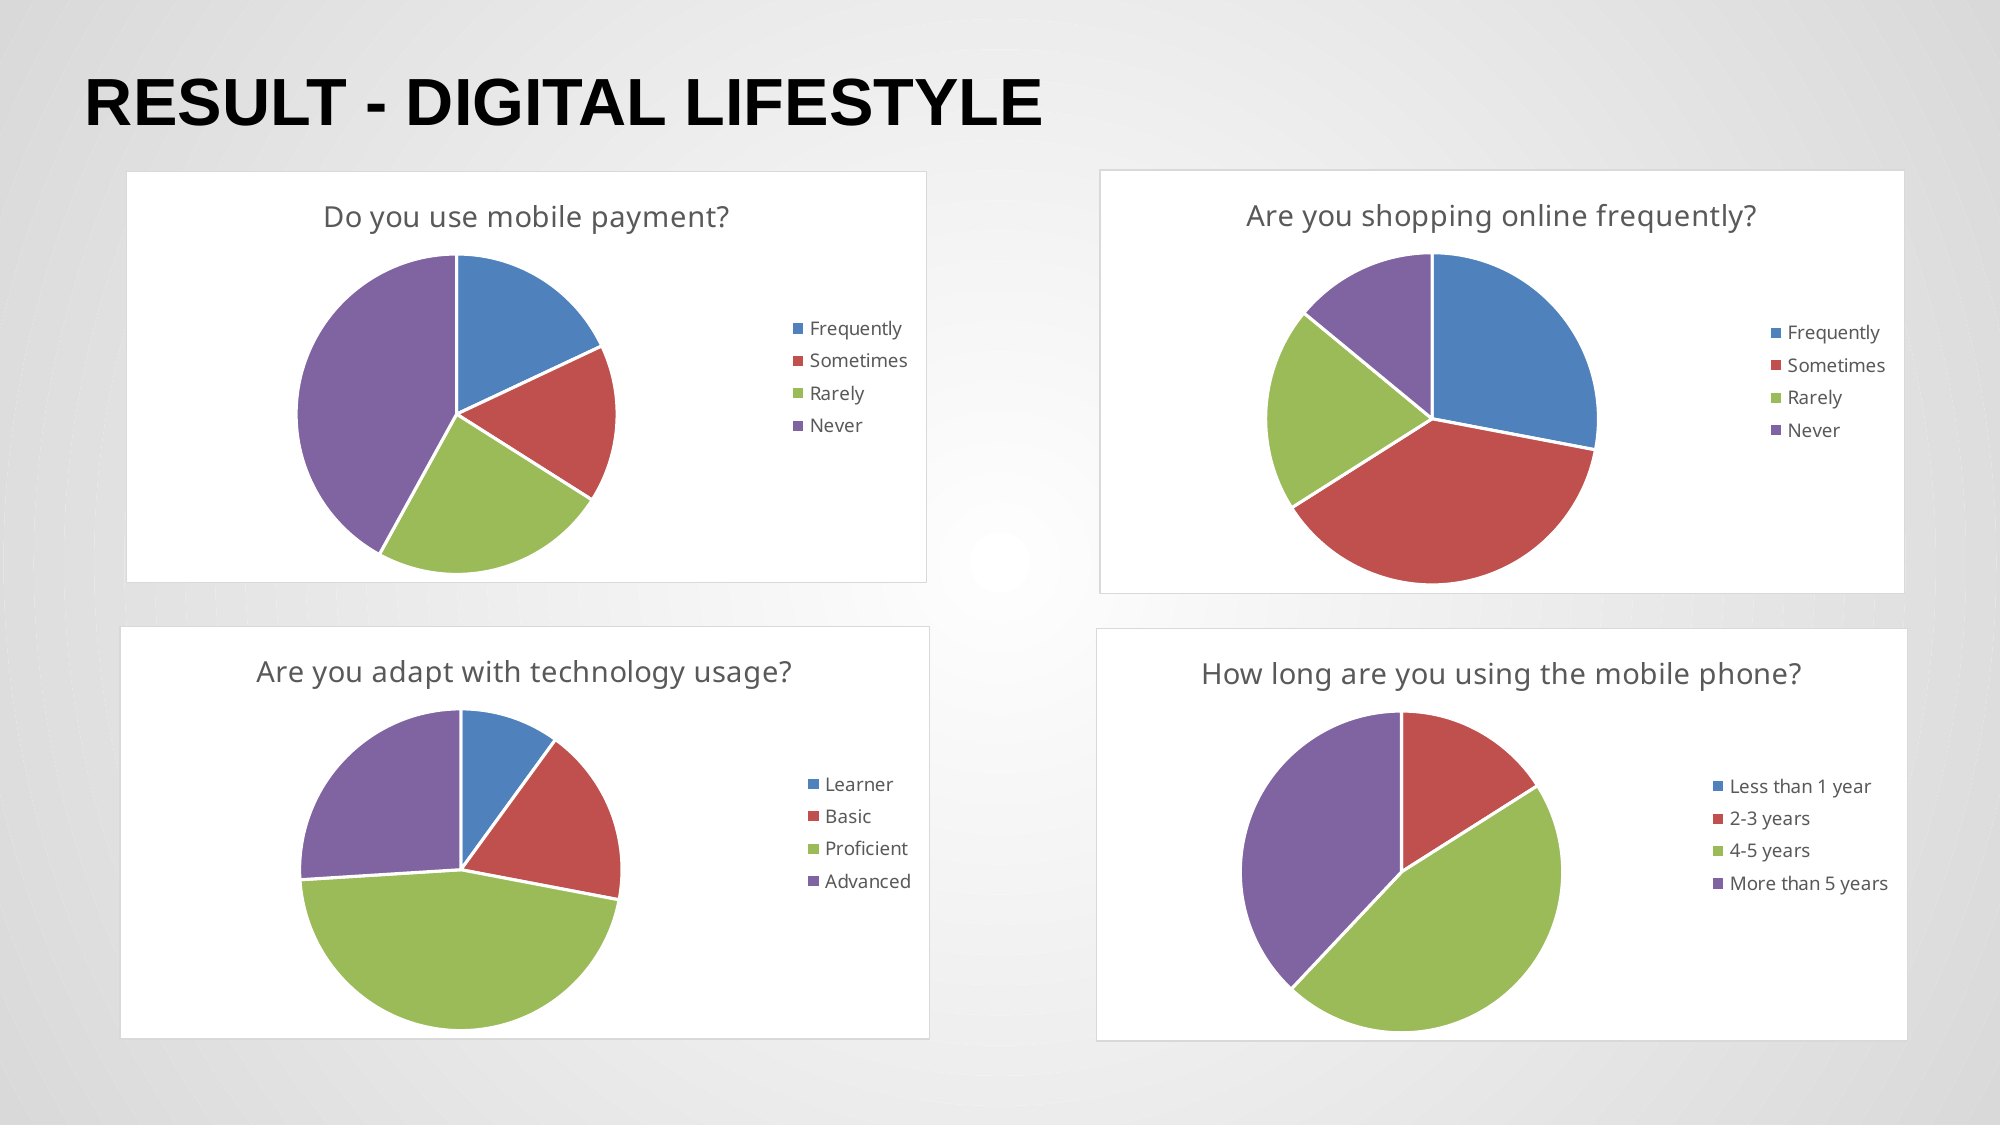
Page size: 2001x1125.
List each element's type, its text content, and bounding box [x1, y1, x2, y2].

chart [1095, 627, 1909, 1043]
chart [1098, 168, 1906, 595]
chart [125, 170, 928, 584]
chart [118, 625, 931, 1040]
title RESULT - DIGITAL LIFESTYLE [84, 35, 1843, 162]
